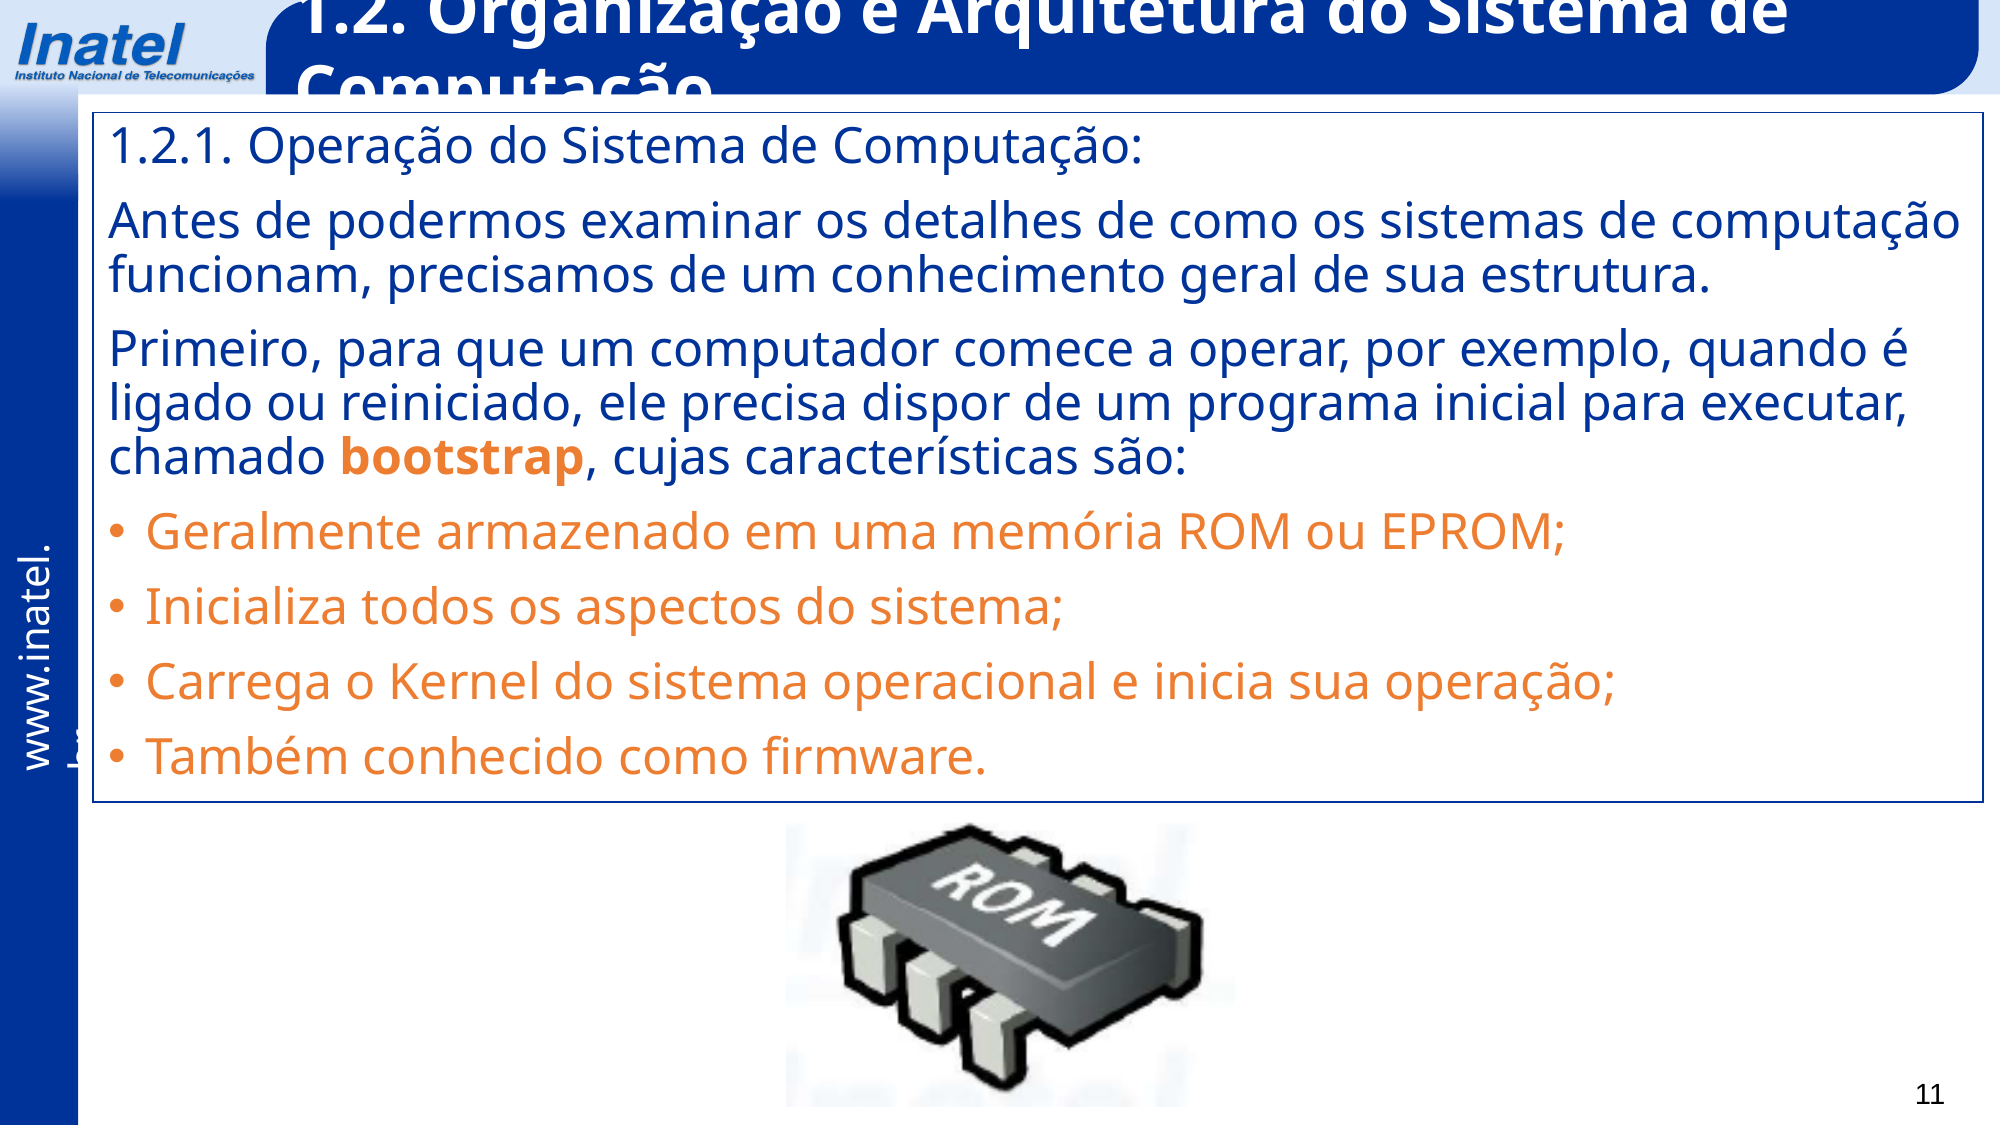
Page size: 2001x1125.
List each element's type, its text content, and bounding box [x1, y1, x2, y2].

text_box 1.2.1. Operação do Sistema de Computação: Antes de podermos examinar os detalhes de como os sistemas de computação funcionam, precisamos de um conhecimento geral de sua estrutura. Primeiro, para que um computador comece a operar, por exemplo, quando é ligado ou reiniciado, ele precisa dispor de um programa inicial para executar, chamado bootstrap, cujas características são: Geralmente armazenado em uma memória ROM ou EPROM; Inicializa todos os aspectos do sistema; Carrega o Kernel do sistema operacional e inicia sua operação; Também conhecido como firmware. [92, 112, 1984, 803]
picture [12, 20, 258, 85]
text_box 1.2. Organização e Arquitetura do Sistema de Computação [264, 0, 1980, 96]
picture [786, 806, 1235, 1107]
